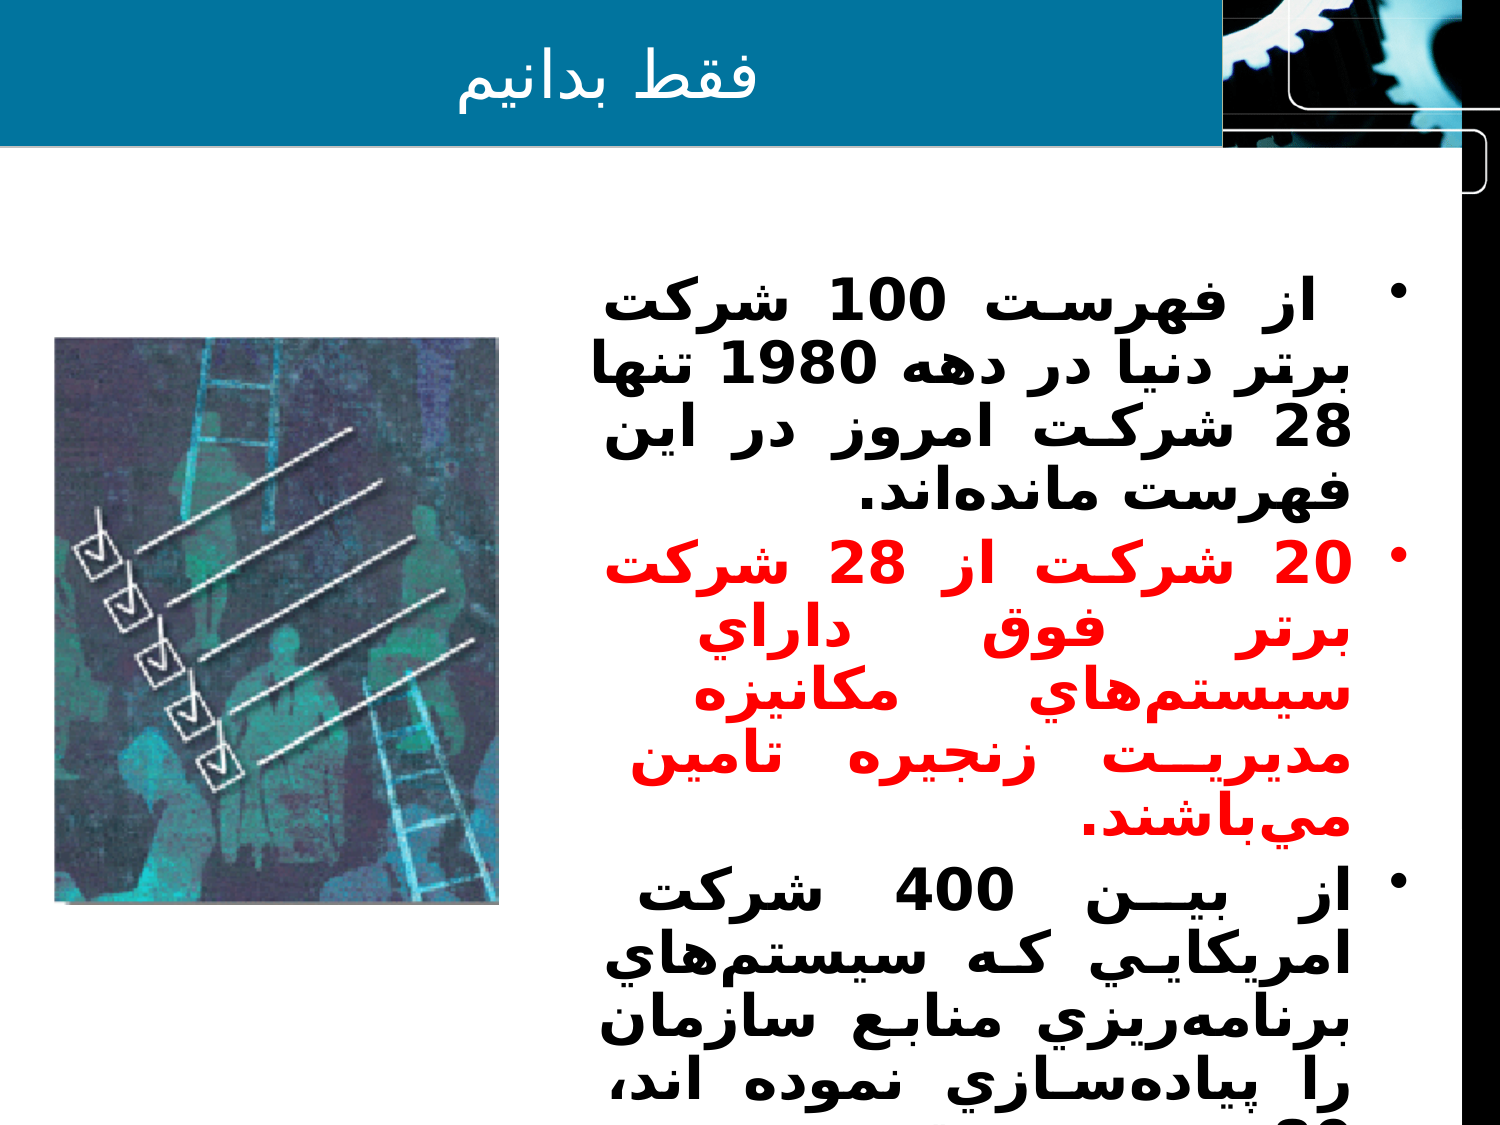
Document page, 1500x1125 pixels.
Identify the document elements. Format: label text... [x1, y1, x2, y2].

title فقط بدانيم [16, 6, 1199, 138]
picture [0, 0, 1500, 1125]
list از فهرست 100 شركت برتر دنيا در دهه 1980 تنها 28 شركت امروز در اين فهرست مانده‌اند. 20 شركت از 28 شركت برتر فوق داراي سيستم‌هاي مكانيزه مديريت زنجيره تامين مي‌باشند. از بين 400 شركت امريكايي كه سيستم‌هاي برنامه‌ريزي منابع سازمان را پياده‌سازي نموده اند، 80 درصد توقع مديريت زنجيره تامين را نيز از اين سيستم‌ها داشته‌اند. [572, 262, 1425, 1005]
